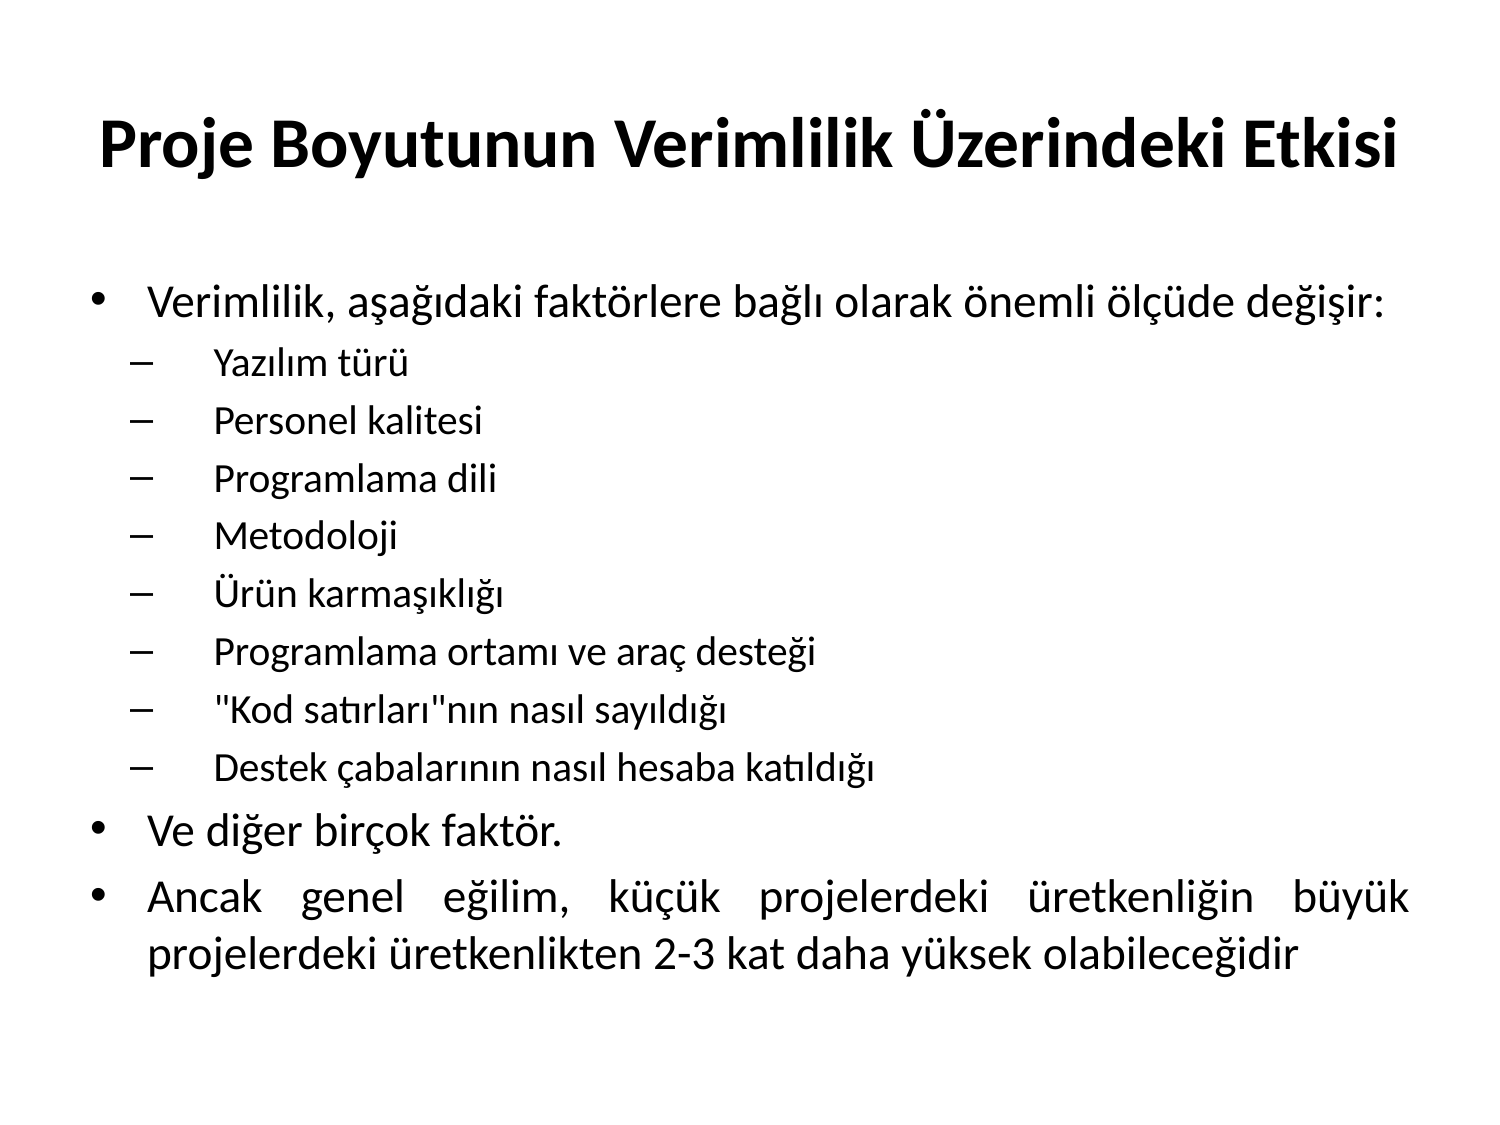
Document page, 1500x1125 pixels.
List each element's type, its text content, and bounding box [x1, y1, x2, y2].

list Verimlilik, aşağıdaki faktörlere bağlı olarak önemli ölçüde değişir: Yazılım türü Personel kalitesi Programlama dili Metodoloji Ürün karmaşıklığı Programlama ortamı ve araç desteği "Kod satırları"nın nasıl sayıldığı Destek çabalarının nasıl hesaba katıldığı Ve diğer birçok faktör. Ancak genel eğilim, küçük projelerdeki üretkenliğin büyük projelerdeki üretkenlikten 2-3 kat daha yüksek olabileceğidir [75, 262, 1425, 1005]
title Proje Boyutunun Verimlilik Üzerindeki Etkisi [75, 45, 1425, 233]
